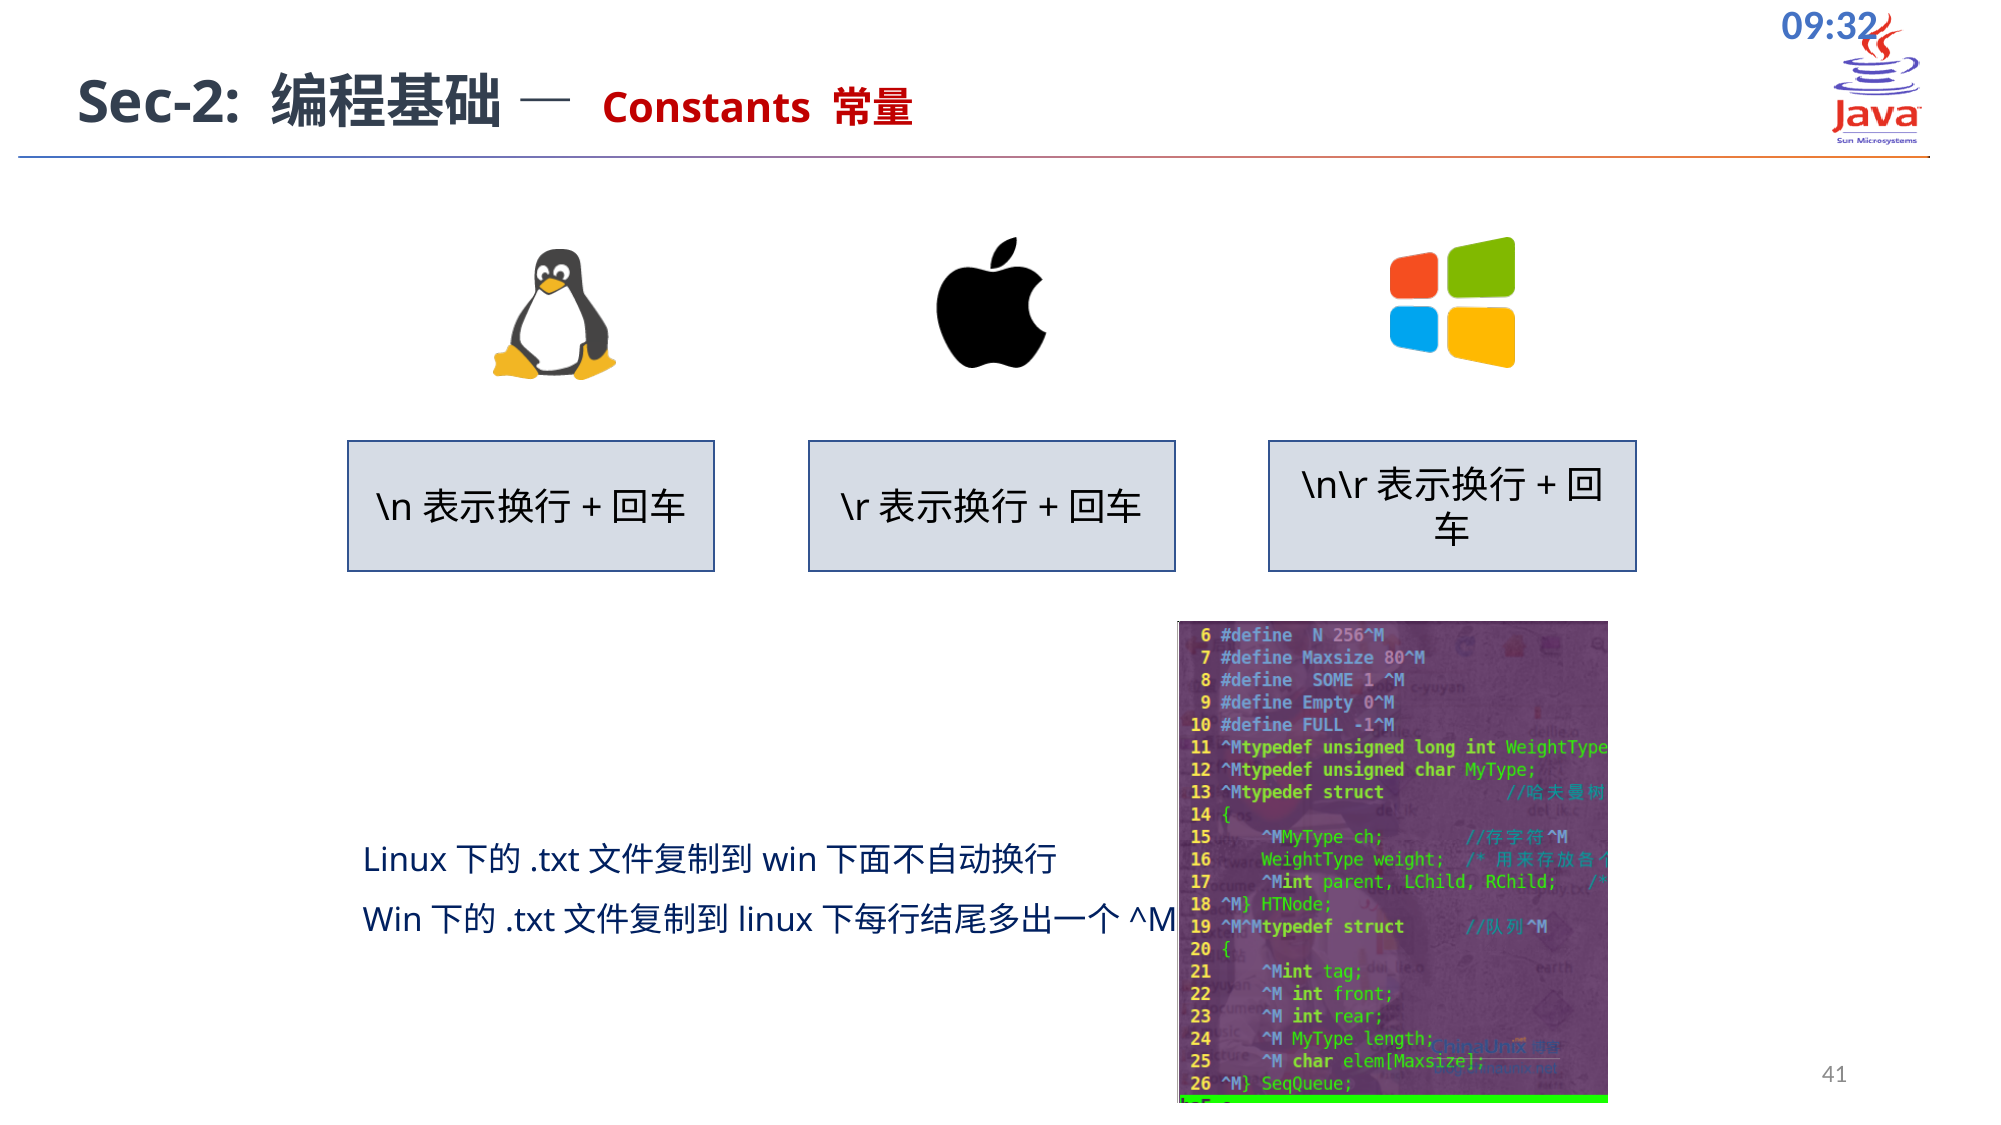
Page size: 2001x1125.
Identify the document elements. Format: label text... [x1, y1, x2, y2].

text_box Linux下的.txt文件复制到win下面不自动换行 Win下的.txt文件复制到linux下每行结尾多出一个^M [347, 810, 1177, 945]
picture [489, 249, 620, 380]
text_box \n表示换行+回车 [347, 440, 715, 572]
picture [926, 237, 1057, 368]
picture [1177, 621, 1608, 1103]
text_box Sec-2: 编程基础 — Constants 常量 [75, 62, 1047, 135]
picture [1825, 9, 1930, 149]
picture [1387, 237, 1518, 368]
text_box \n\r表示换行+回车 [1268, 440, 1637, 572]
slide_number 41 [1608, 1042, 1863, 1103]
text_box \r表示换行+回车 [808, 440, 1176, 572]
